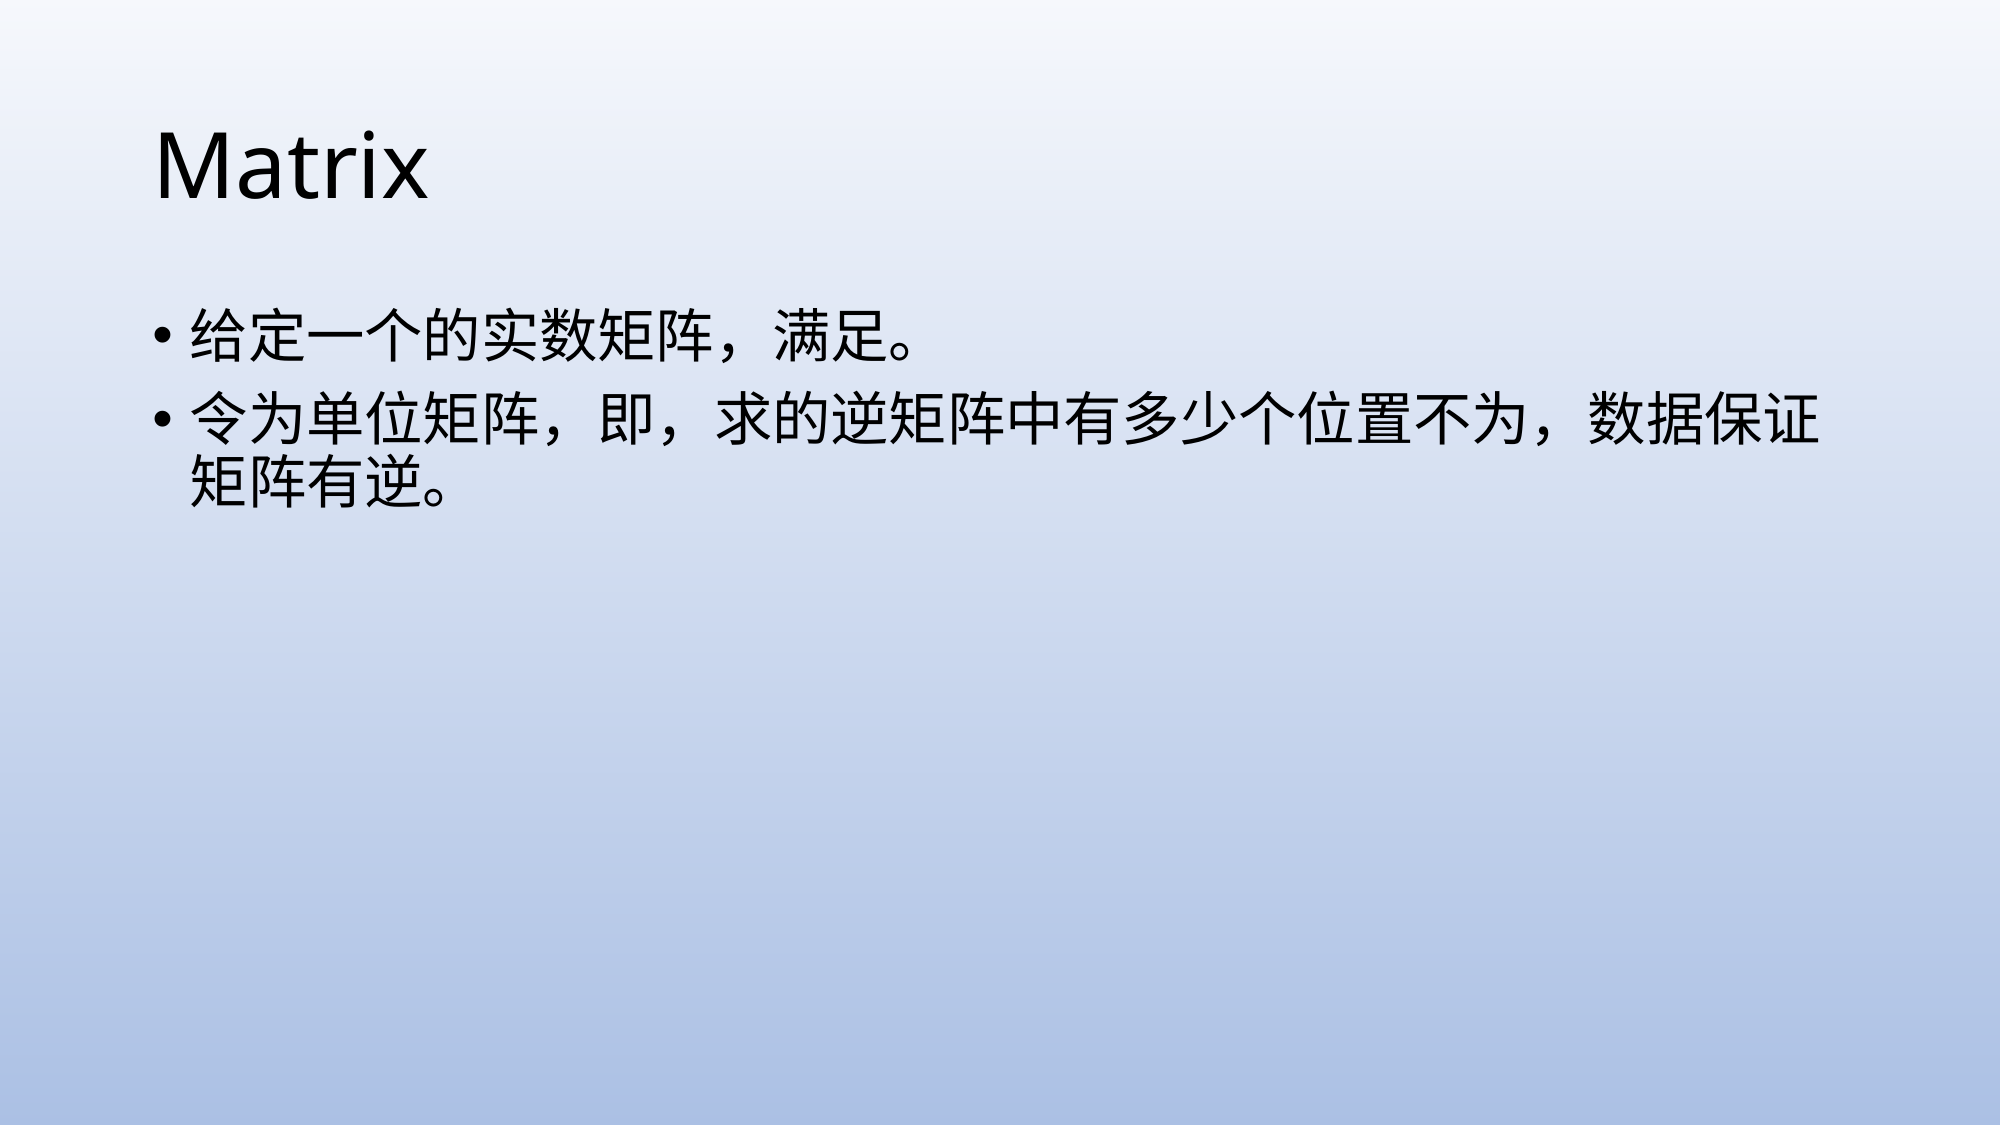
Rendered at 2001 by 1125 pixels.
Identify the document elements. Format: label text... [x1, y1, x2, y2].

title Matrix [137, 59, 1863, 278]
